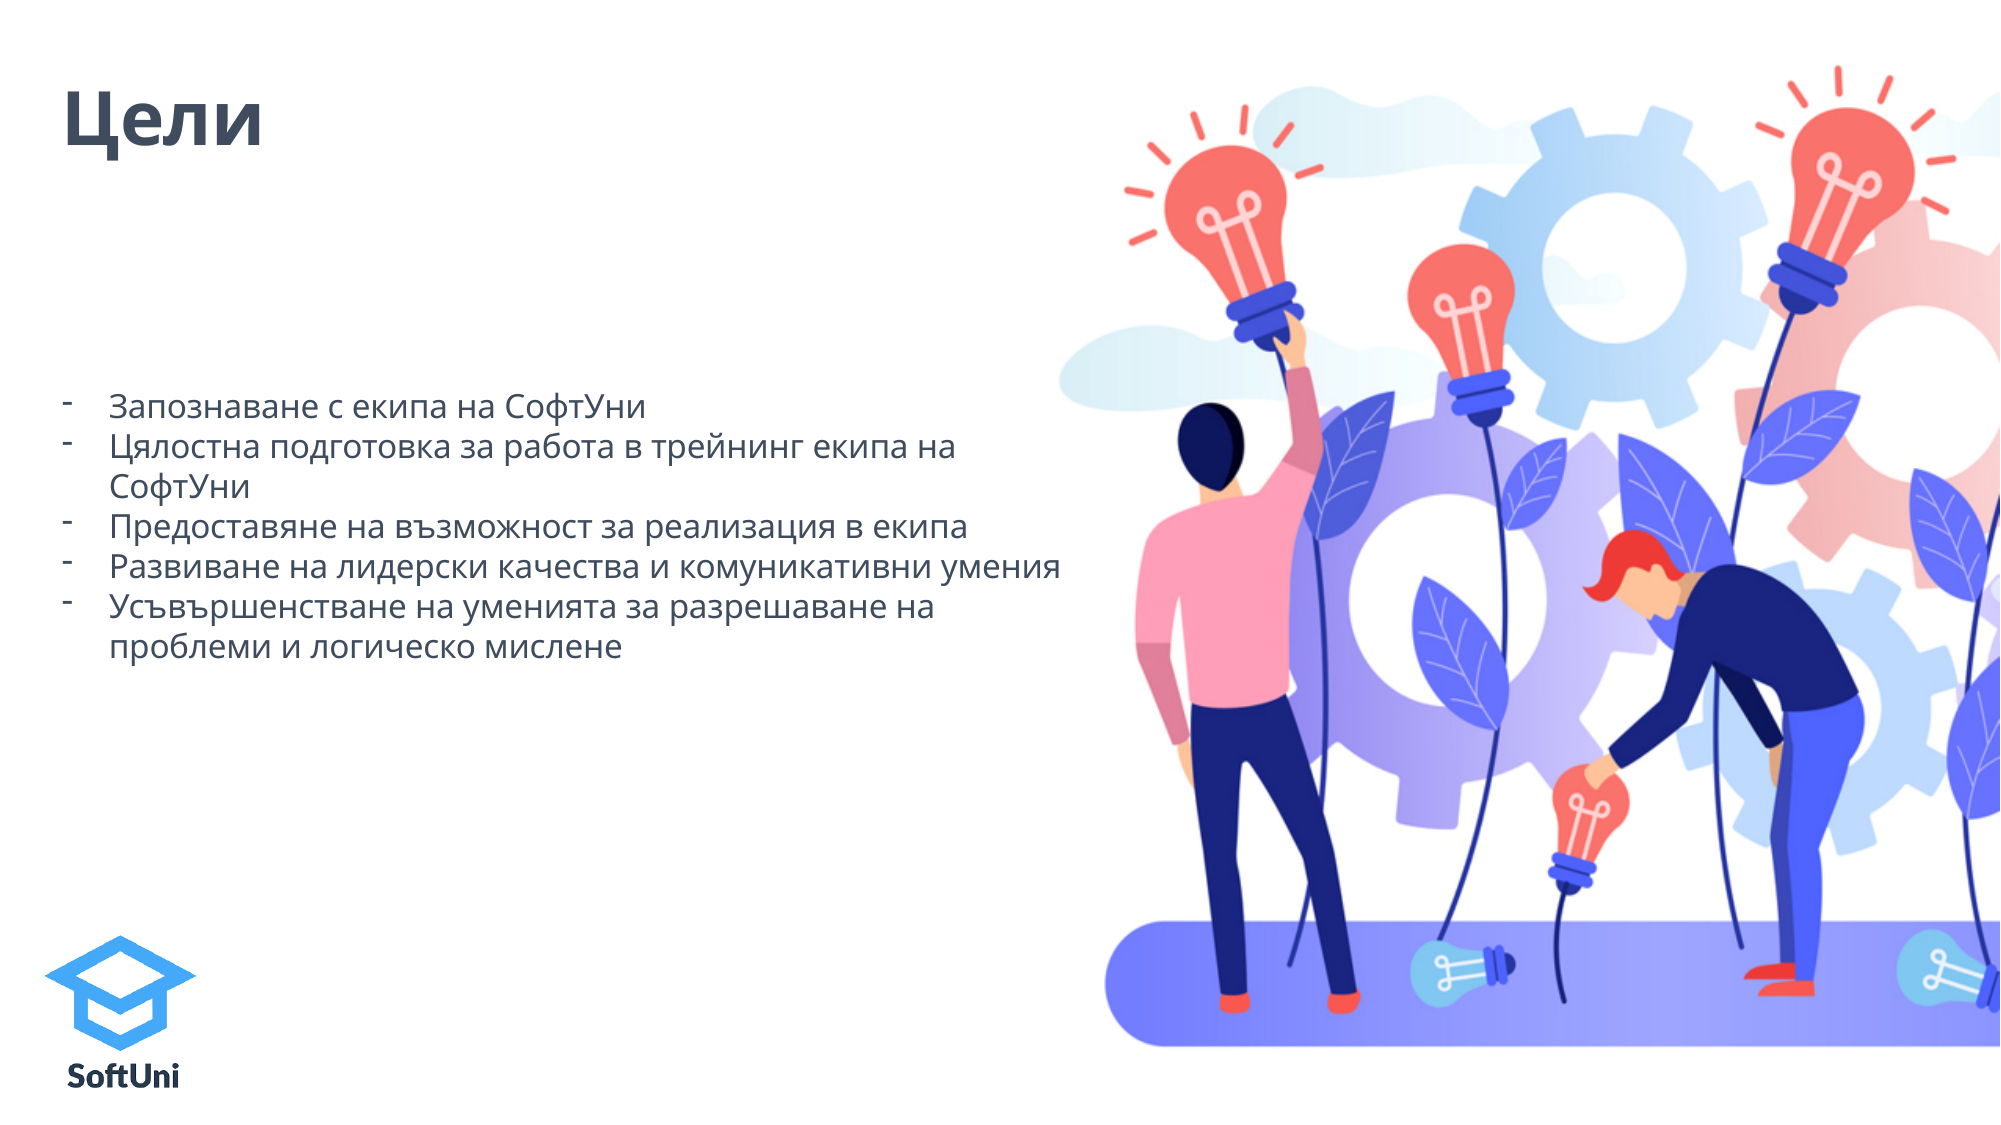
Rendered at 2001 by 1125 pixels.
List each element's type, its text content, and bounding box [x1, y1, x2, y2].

picture [42, 934, 197, 1091]
picture [1019, 0, 2000, 1125]
title Цели [61, 70, 1014, 161]
list Запознаване с екипа на СофтУни Цялостна подготовка за работа в трейнинг екипа на СофтУни Предоставяне на възможност за реализация в екипа Развиване на лидерски качества и комуникативни умения Усъвършенстване на уменията за разрешаване на проблеми и логическо мислене [61, 385, 1014, 674]
